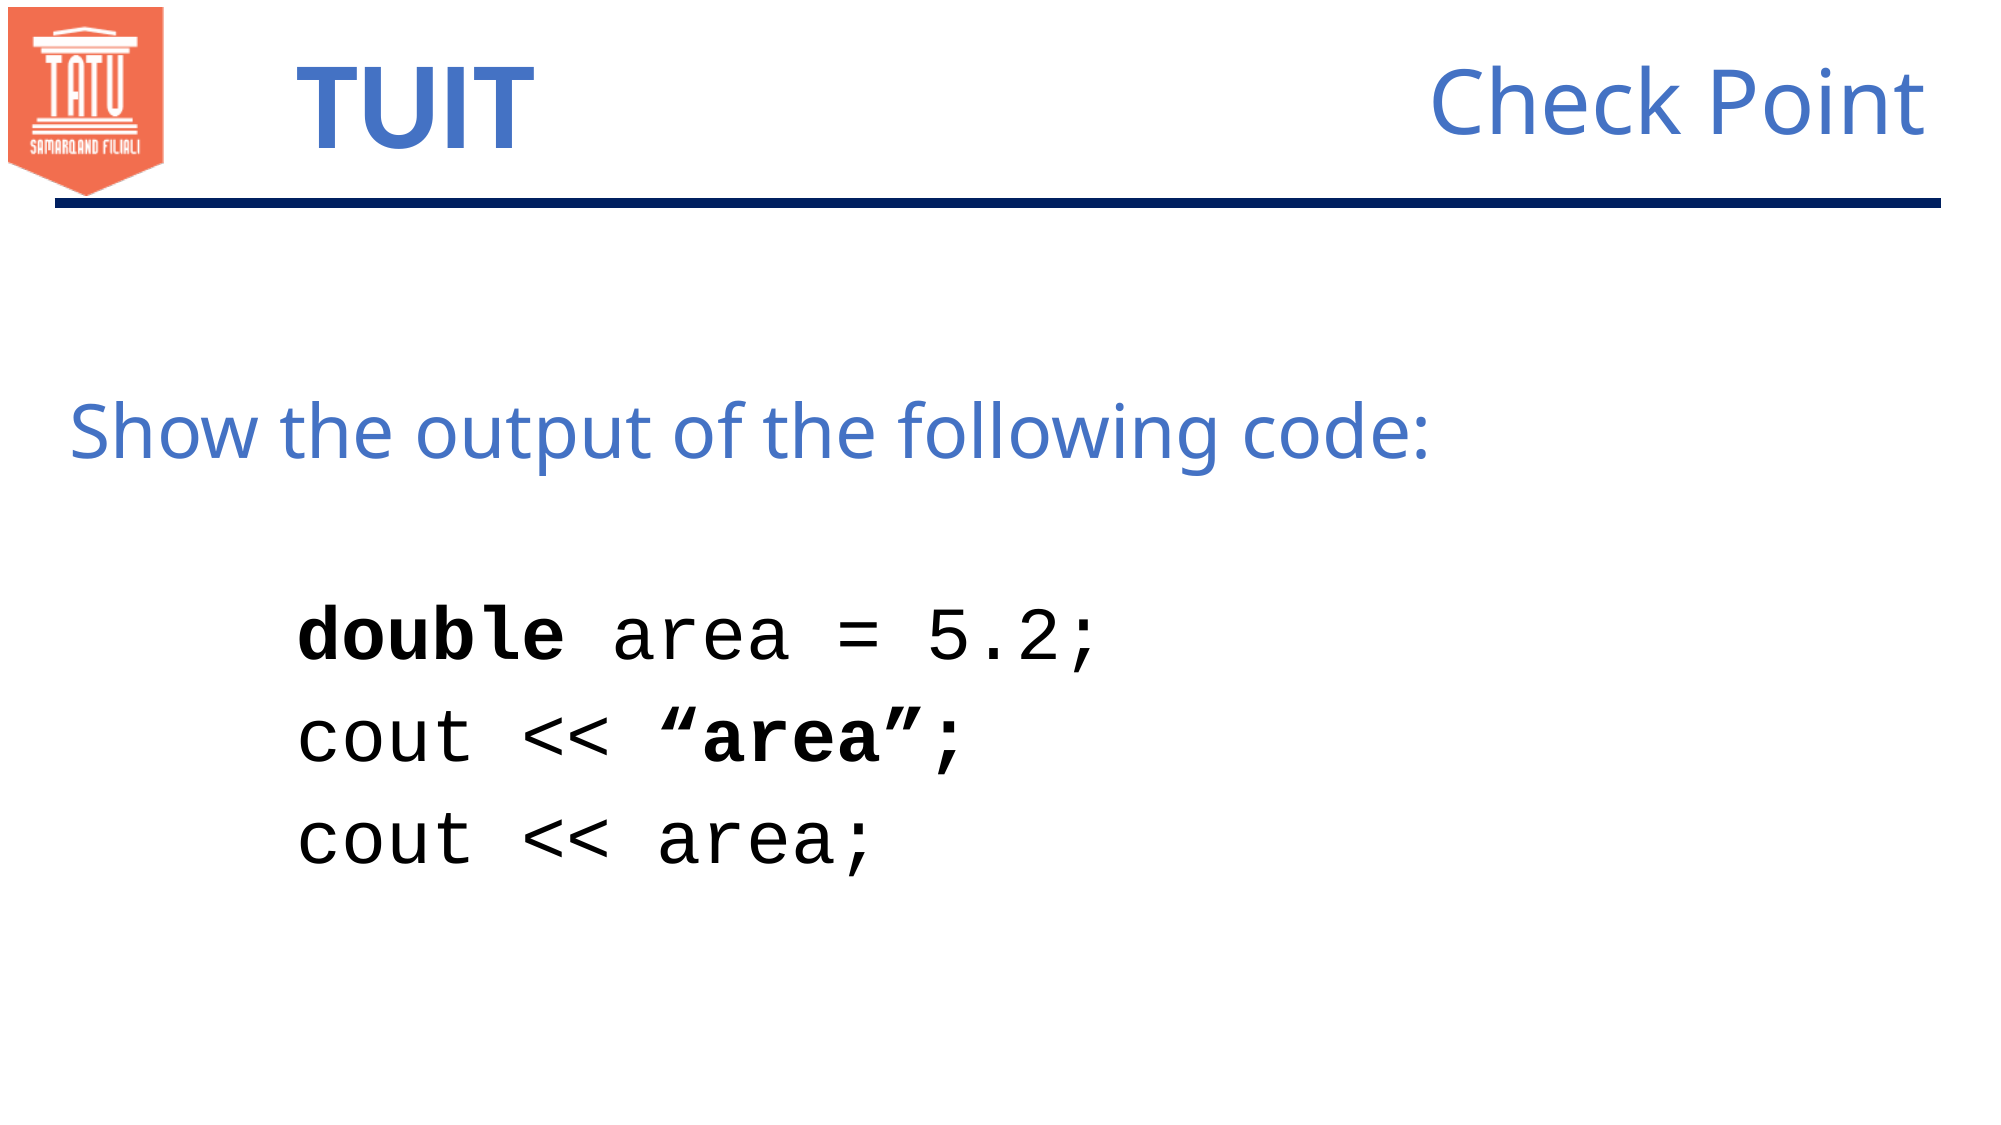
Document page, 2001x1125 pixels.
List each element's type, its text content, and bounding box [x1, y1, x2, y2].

text_box Show the output of the following code: [54, 385, 1485, 507]
text_box TUIT [281, 39, 571, 162]
text_box Check Point [1170, 48, 1942, 162]
picture [8, 7, 164, 196]
subtitle double area = 5.2; cout << “area”; cout << area; [281, 587, 1285, 915]
